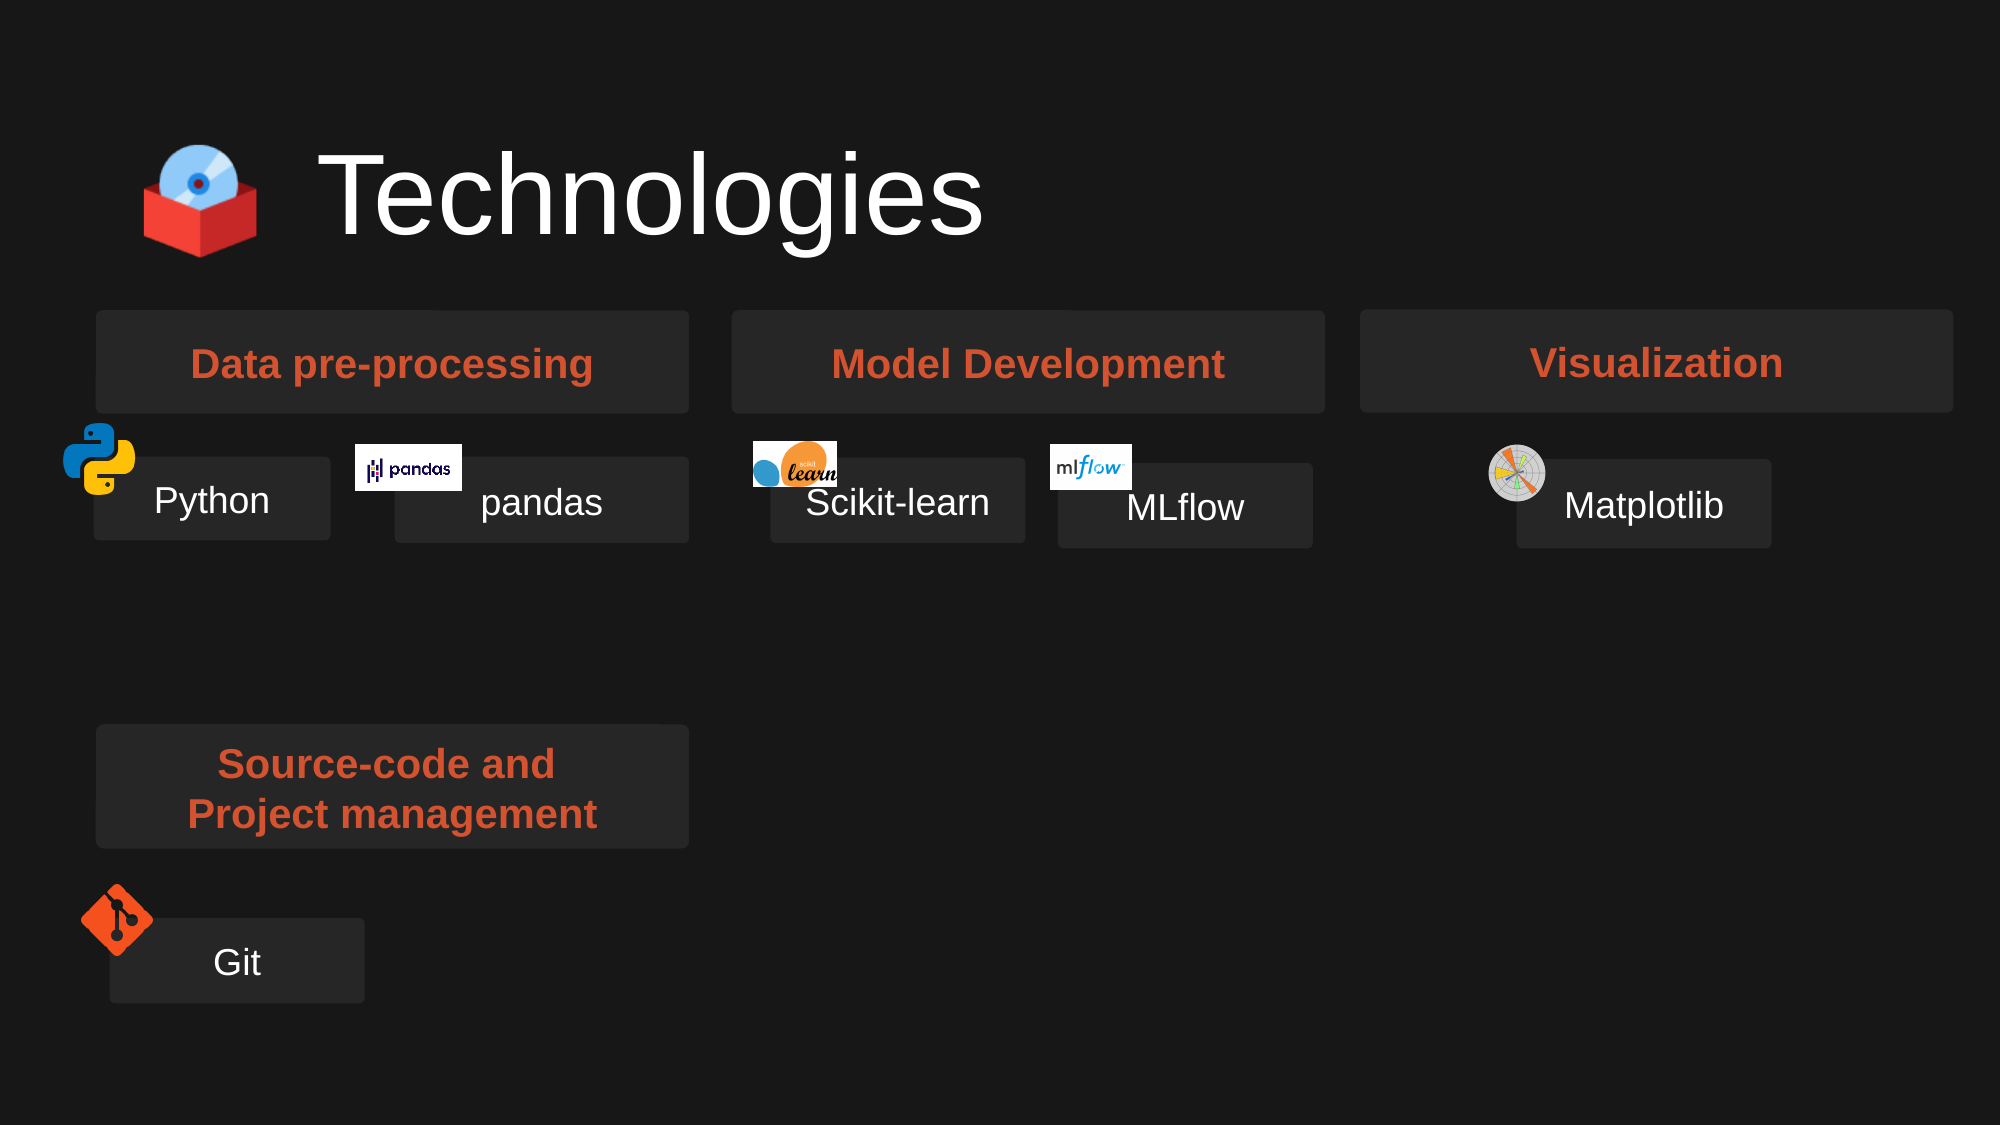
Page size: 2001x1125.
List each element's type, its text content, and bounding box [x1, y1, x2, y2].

text_box Git [108, 916, 366, 1005]
picture [753, 441, 837, 487]
text_box Visualization [1358, 308, 1955, 414]
text_box Data pre-processing [94, 309, 691, 415]
text_box Python [92, 455, 332, 542]
text_box Scikit-learn [769, 456, 1027, 545]
text_box [355, 444, 462, 491]
picture [54, 413, 145, 504]
text_box Source-code and Project management [94, 723, 691, 850]
text_box Technologies [301, 96, 1880, 268]
text_box Matplotlib [1515, 458, 1773, 550]
picture [71, 874, 162, 965]
text_box Model Development [730, 309, 1327, 415]
picture [125, 126, 276, 277]
text_box pandas [393, 455, 691, 545]
text_box MLflow [1056, 461, 1314, 550]
picture [1487, 444, 1546, 502]
picture [363, 452, 454, 489]
picture [1050, 444, 1132, 490]
